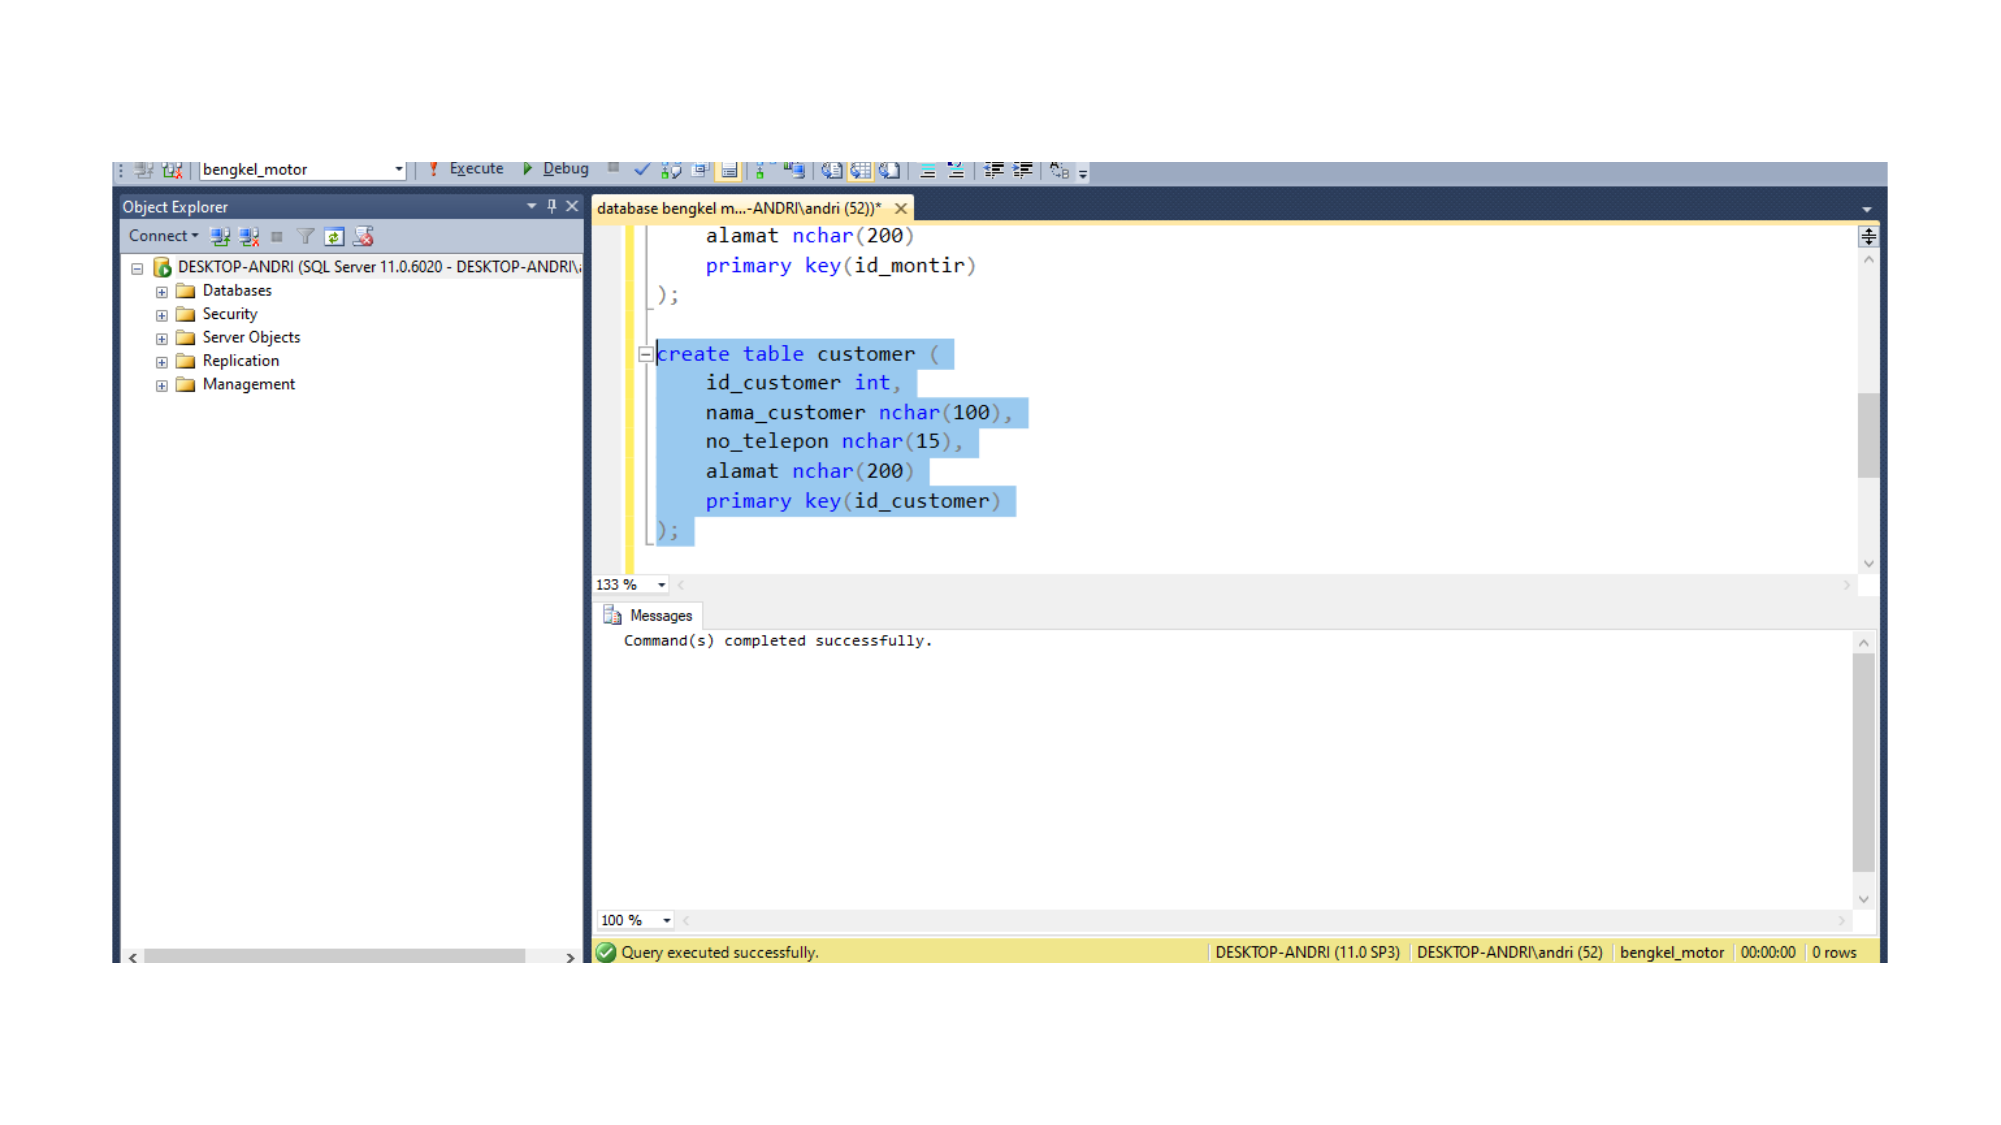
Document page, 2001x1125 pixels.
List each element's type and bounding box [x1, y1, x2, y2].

picture [112, 162, 1888, 963]
